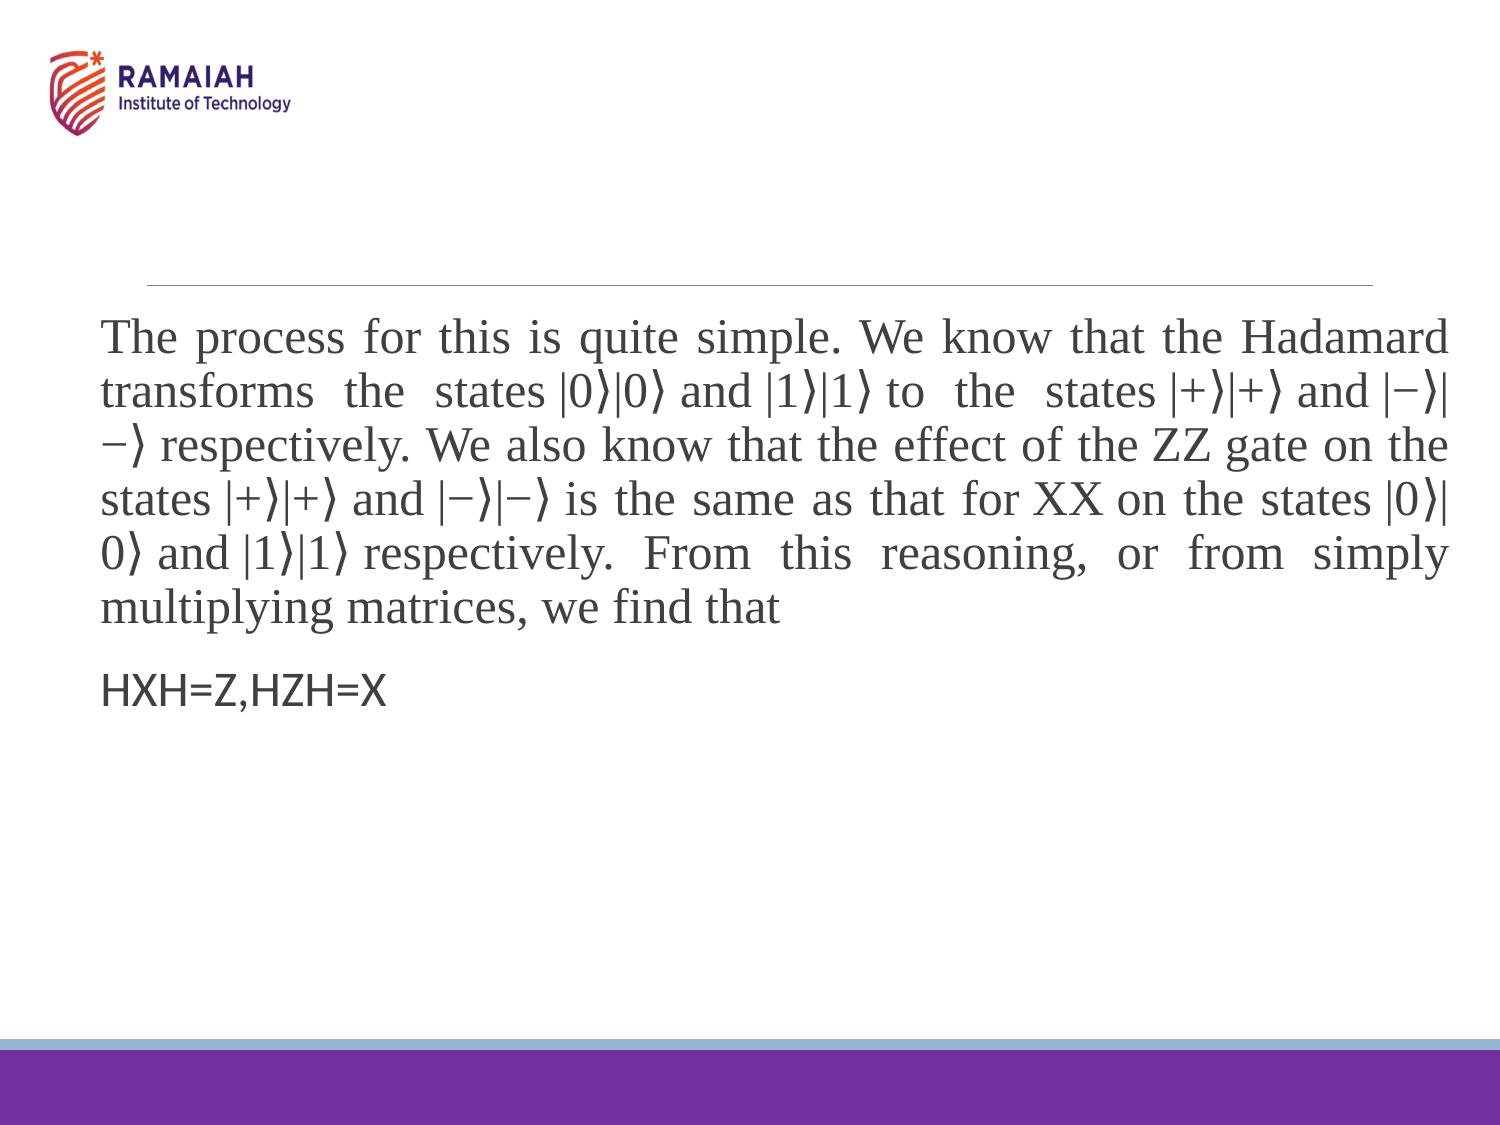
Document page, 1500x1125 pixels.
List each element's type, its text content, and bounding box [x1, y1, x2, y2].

picture [21, 5, 322, 166]
list The process for this is quite simple. We know that the Hadamard transforms the states |0⟩|0⟩ and |1⟩|1⟩ to the states |+⟩|+⟩ and |−⟩|−⟩ respectively. We also know that the effect of the ZZ gate on the states |+⟩|+⟩ and |−⟩|−⟩ is the same as that for XX on the states |0⟩|0⟩ and |1⟩|1⟩ respectively. From this reasoning, or from simply multiplying matrices, we find that HXH=Z,HZH=X [100, 302, 1451, 894]
